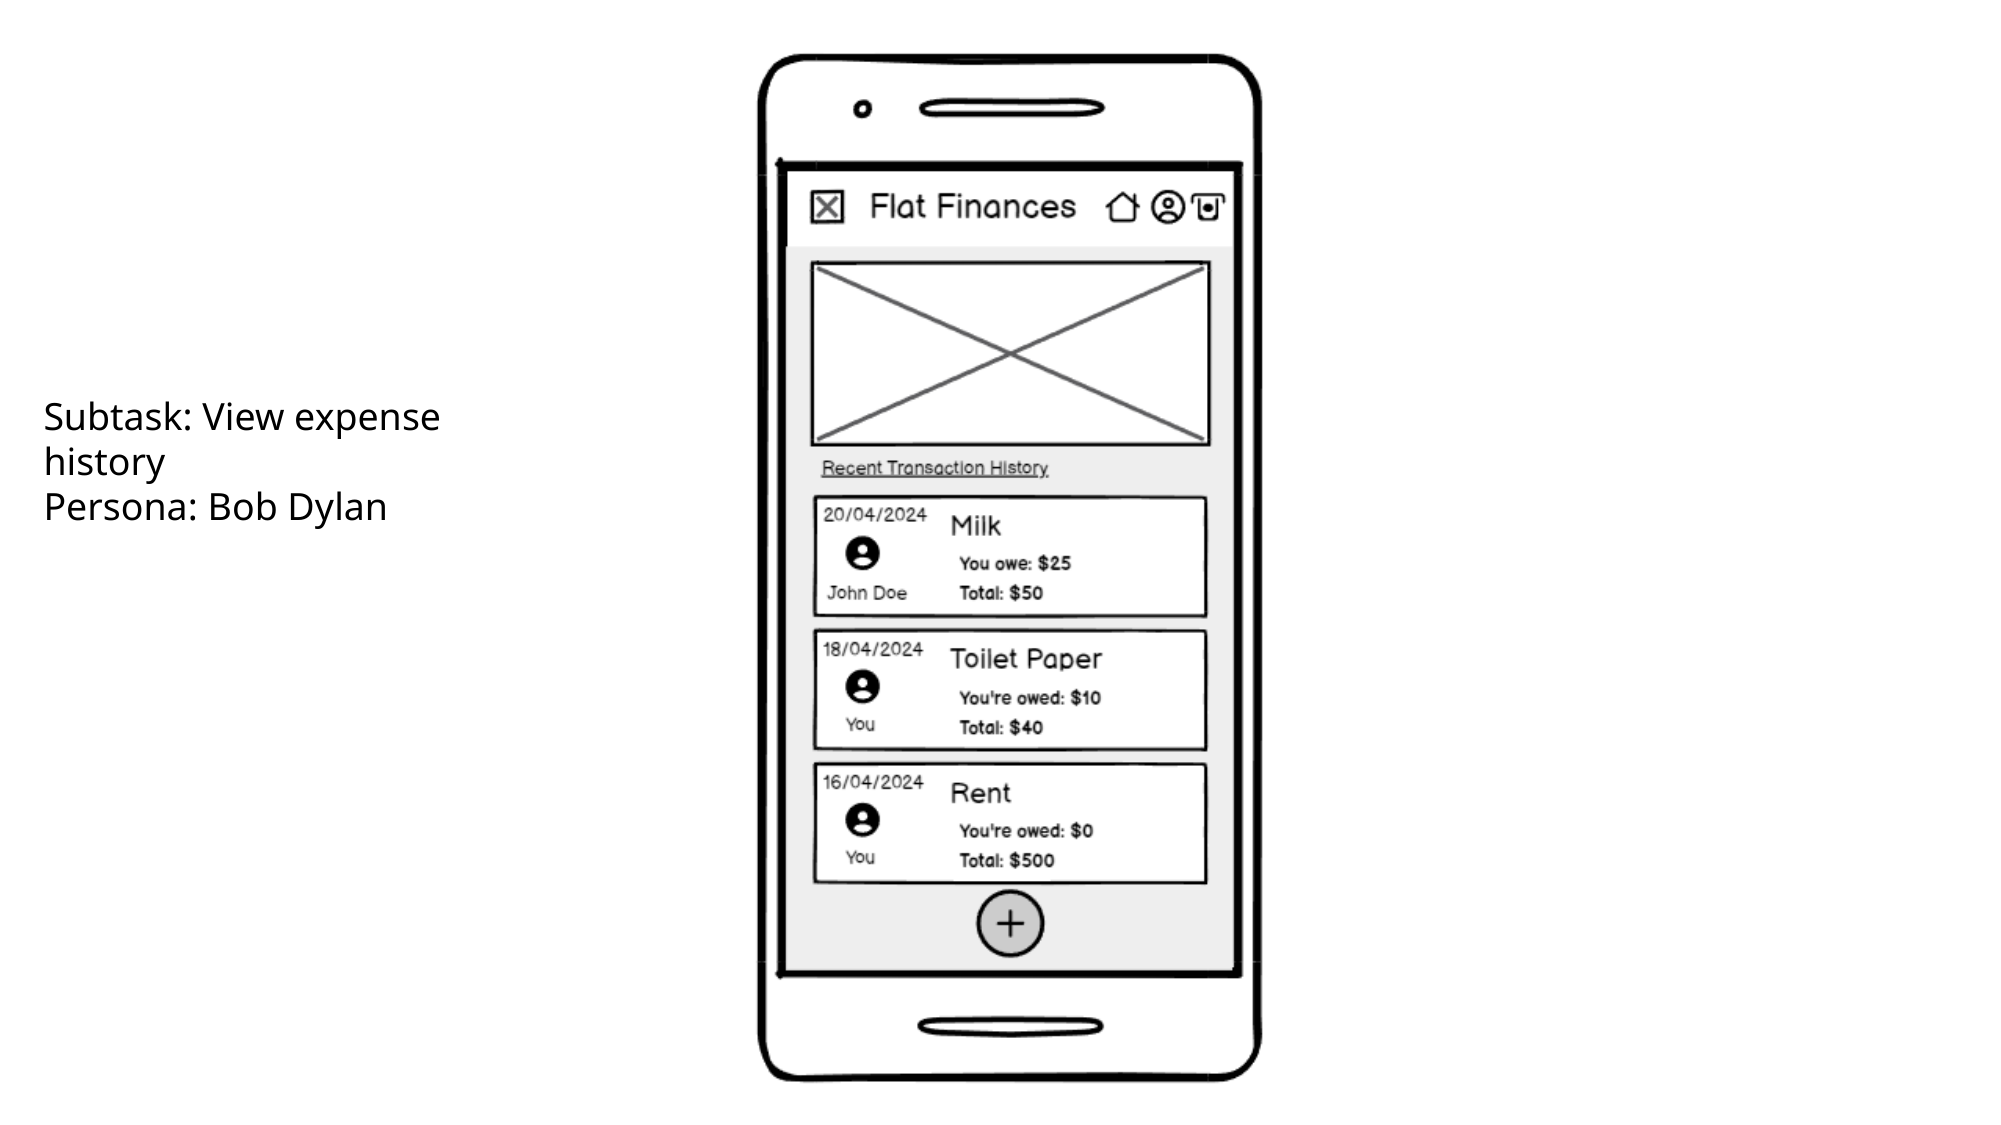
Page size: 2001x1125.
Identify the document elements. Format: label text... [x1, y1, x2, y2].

picture [736, 36, 1264, 1088]
text_box Subtask: View expense history Persona: Bob Dylan [28, 385, 556, 536]
